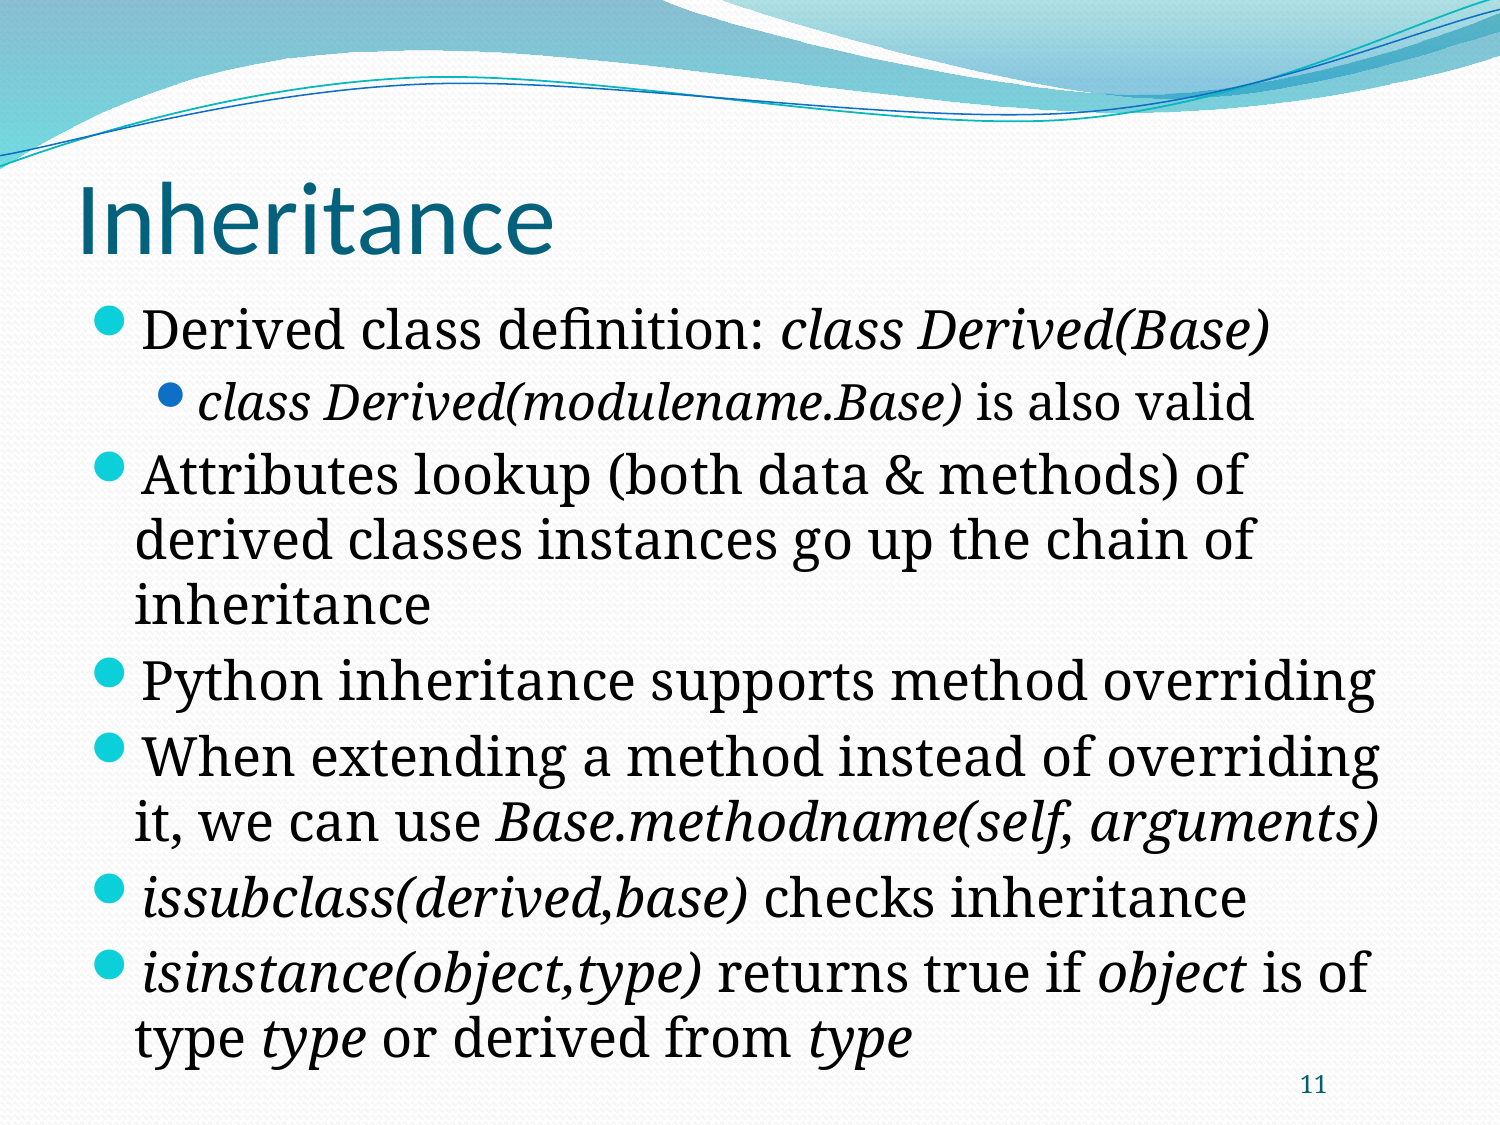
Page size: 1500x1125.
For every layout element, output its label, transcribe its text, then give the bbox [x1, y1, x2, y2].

title Inheritance [74, 87, 1426, 276]
slide_number 11 [1299, 1042, 1425, 1103]
list Derived class definition: class Derived(Base) class Derived(modulename.Base) is also valid Attributes lookup (both data & methods) of derived classes instances go up the chain of inheritance Python inheritance supports method overriding When extending a method instead of overriding it, we can use Base.methodname(self, arguments) issubclass(derived,base) checks inheritance isinstance(object,type) returns true if object is of type type or derived from type [74, 287, 1426, 1026]
